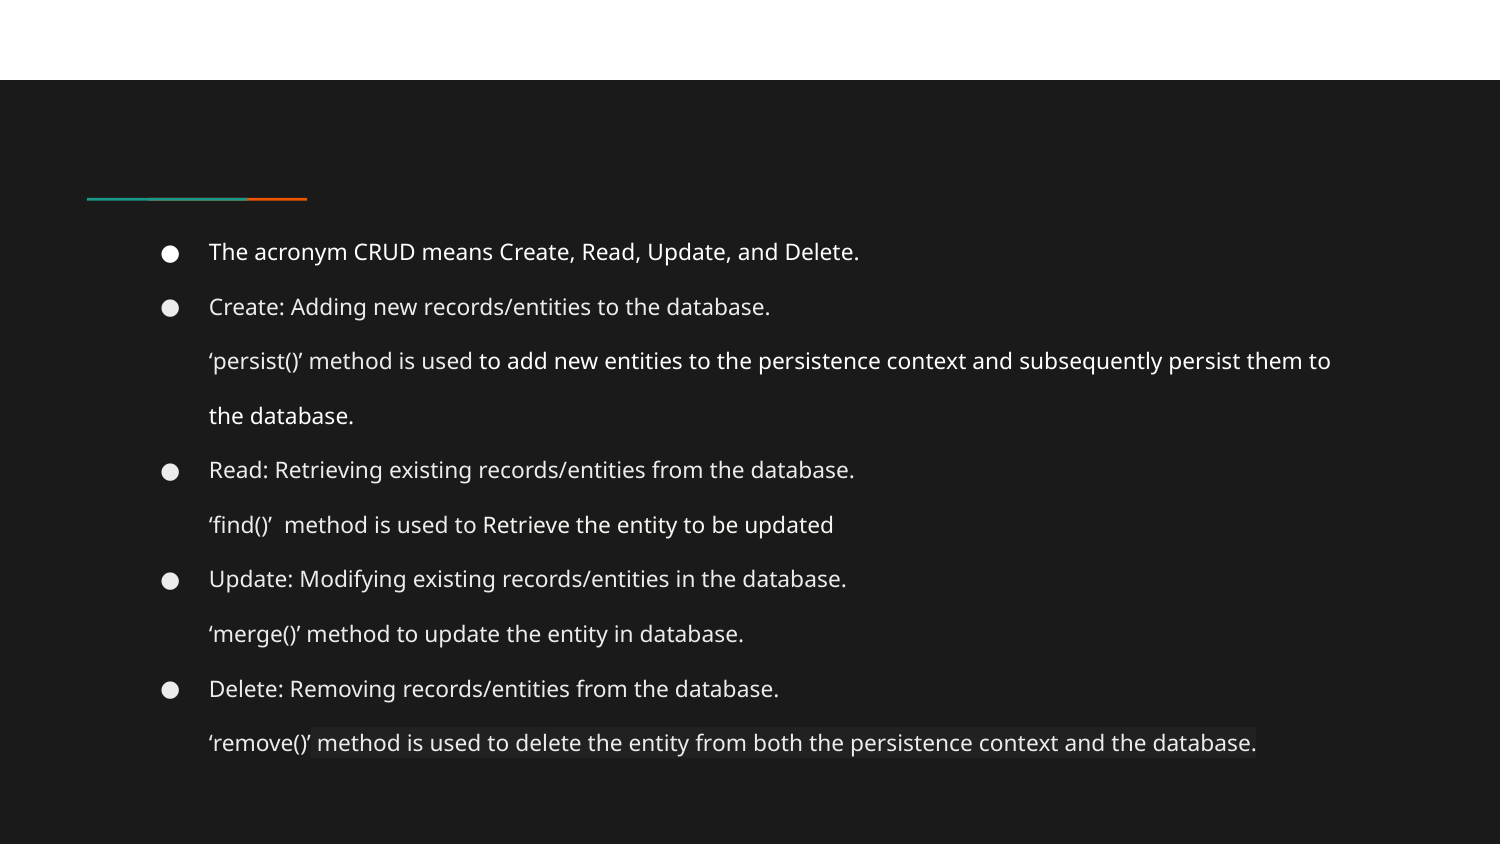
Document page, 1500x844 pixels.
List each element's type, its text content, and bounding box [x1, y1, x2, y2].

subtitle The acronym CRUD means Create, Read, Update, and Delete. Create: Adding new records/entities to the database. ‘persist()’ method is used to add new entities to the persistence context and subsequently persist them to the database. Read: Retrieving existing records/entities from the database. ‘find()’ method is used to Retrieve the entity to be updated Update: Modifying existing records/entities in the database. ‘merge()’ method to update the entity in database. Delete: Removing records/entities from the database. ‘remove()’ method is used to delete the entity from both the persistence context and the database. [119, 195, 1381, 775]
